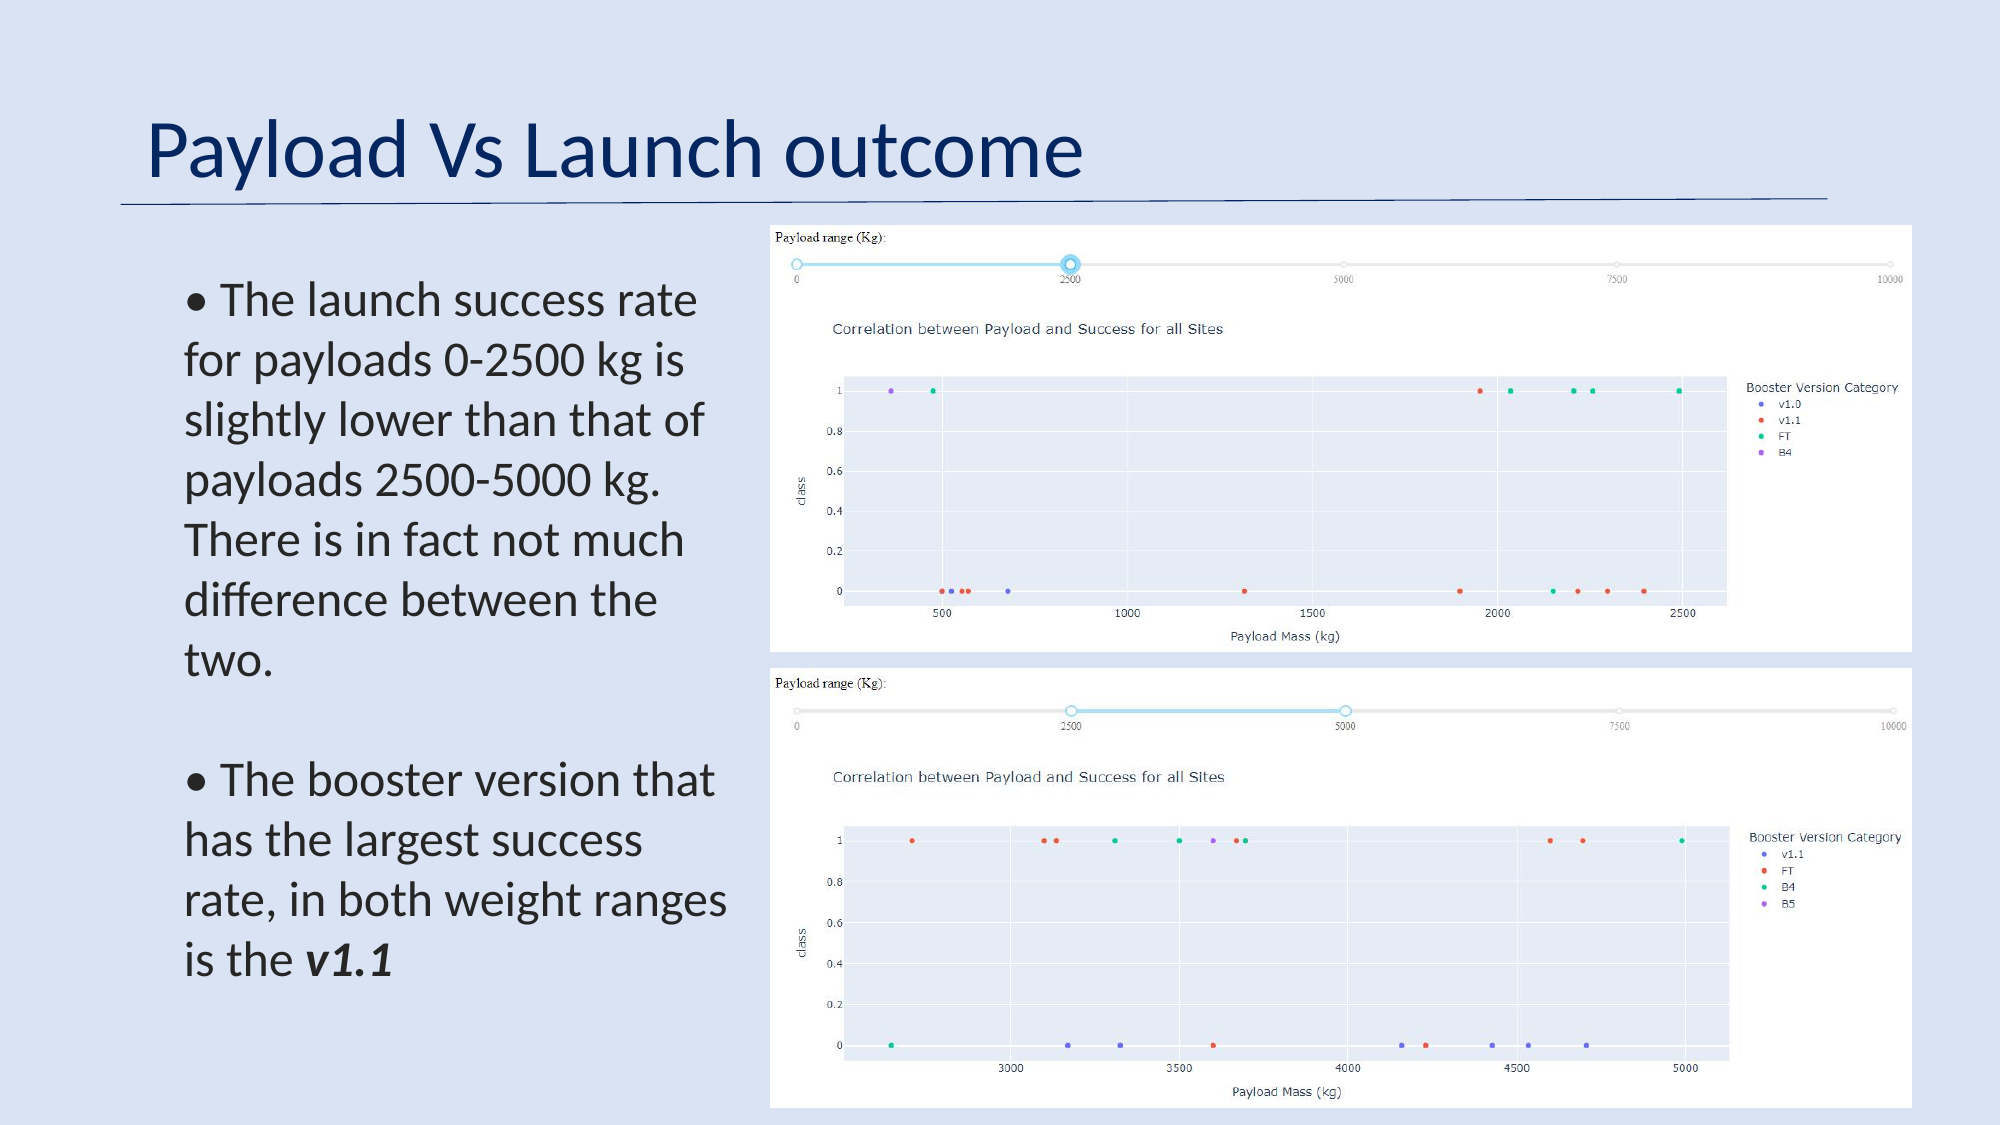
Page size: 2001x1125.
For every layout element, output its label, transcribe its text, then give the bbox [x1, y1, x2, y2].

picture [770, 225, 1912, 652]
text_box Payload Vs Launch outcome [131, 86, 1452, 198]
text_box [120, 198, 1828, 205]
picture [770, 668, 1912, 1108]
text_box • The launch success rate for payloads 0-2500 kg is slightly lower than that of payloads 2500-5000 kg. There is in fact not much difference between the two. • The booster version that has the largest success rate, in both weight ranges is the v1.1 [168, 258, 763, 994]
